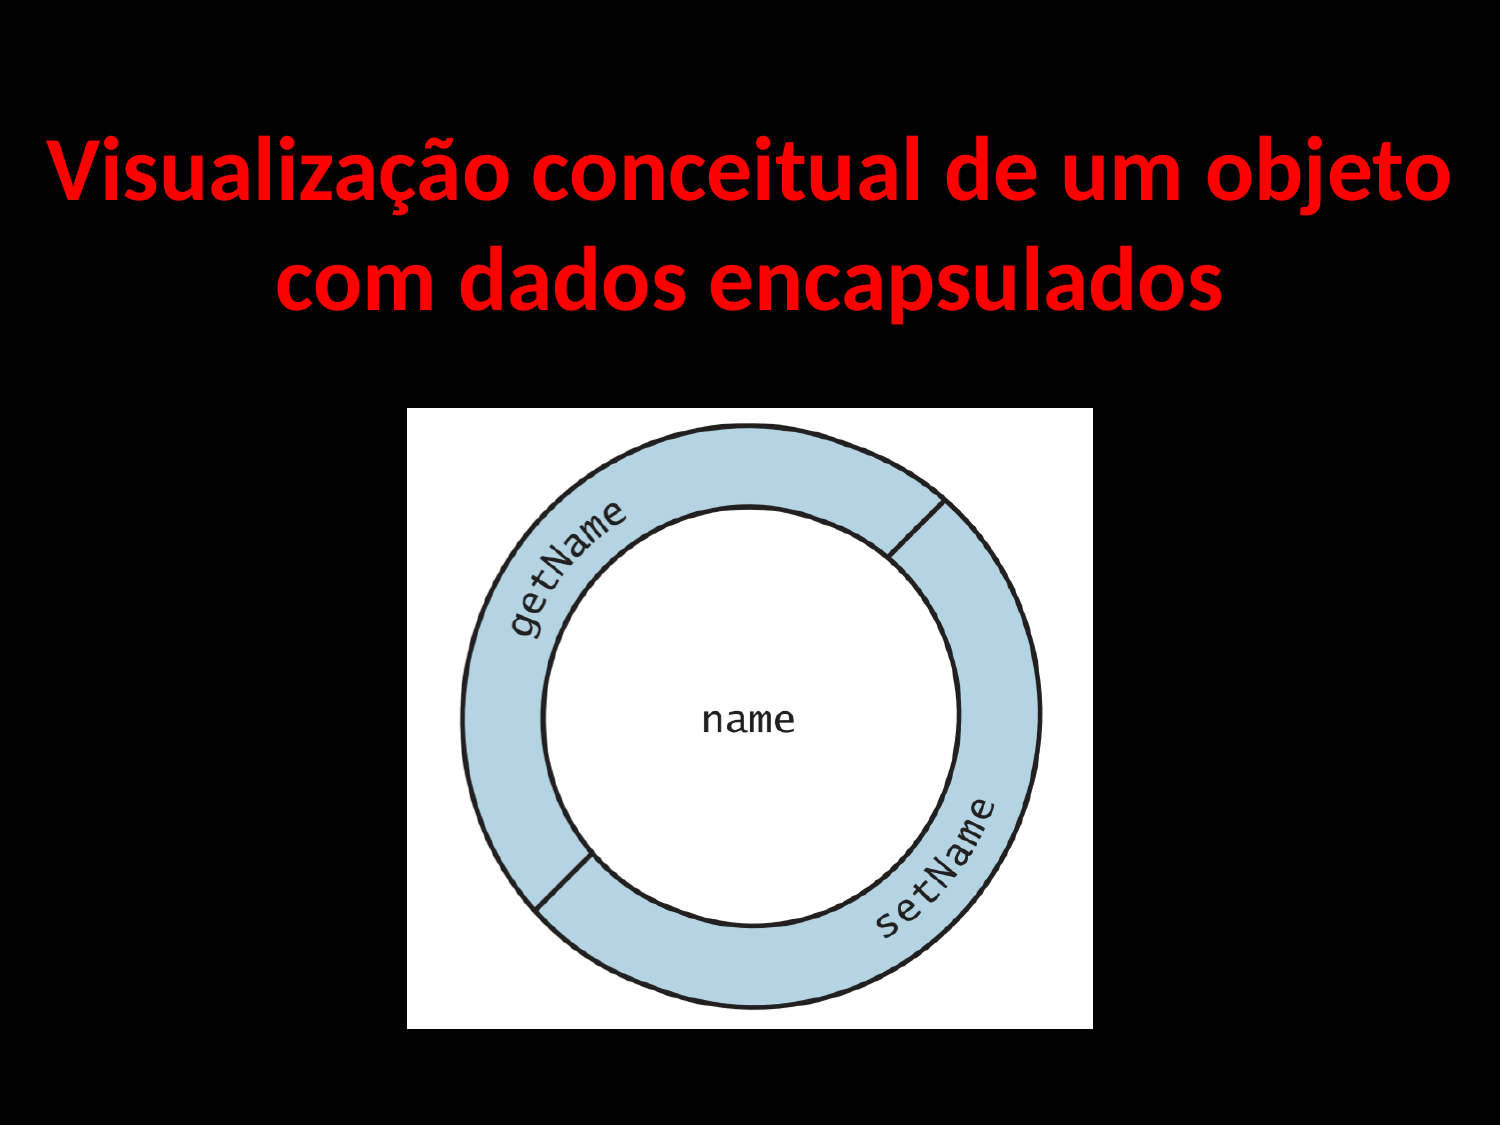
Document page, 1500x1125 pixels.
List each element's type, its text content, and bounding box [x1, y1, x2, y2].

text_box Visualização conceitual de um objeto com dados encapsulados [29, 101, 1471, 337]
picture [407, 408, 1093, 1029]
